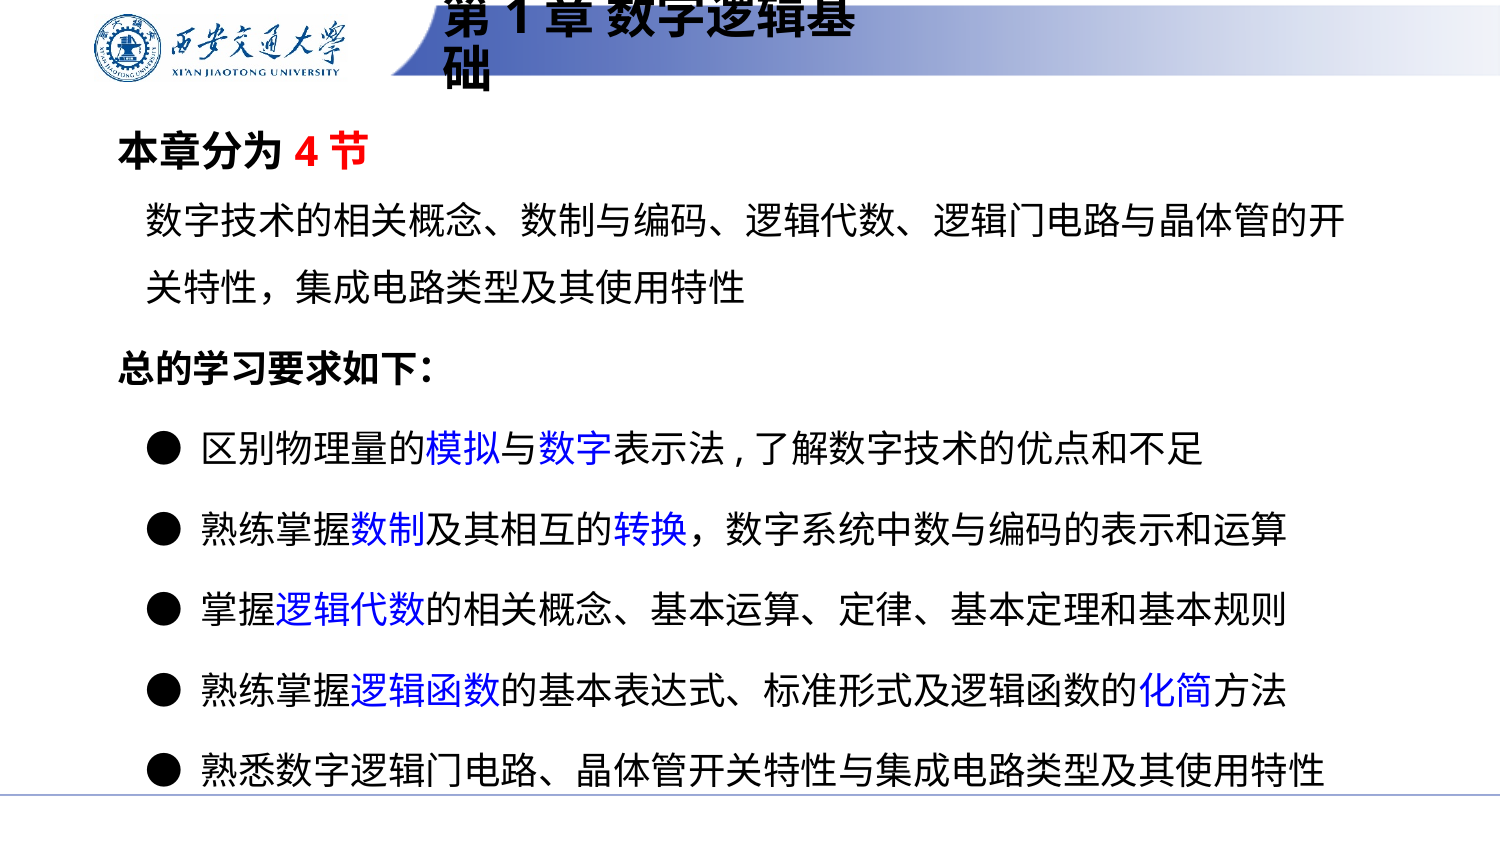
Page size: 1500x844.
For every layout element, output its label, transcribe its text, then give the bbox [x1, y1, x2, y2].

list 本章分为4节 数字技术的相关概念、数制与编码、逻辑代数、逻辑门电路与晶体管的开关特性，集成电路类型及其使用特性 总的学习要求如下： ● 区别物理量的模拟与数字表示法,了解数字技术的优点和不足 ● 熟练掌握数制及其相互的转换，数字系统中数与编码的表示和运算 ● 掌握逻辑代数的相关概念、基本运算、定律、基本定理和基本规则 ● 熟练掌握逻辑函数的基本表达式、标准形式及逻辑函数的化简方法 ● 熟悉数字逻辑门电路、晶体管开关特性与集成电路类型及其使用特性 [106, 114, 1394, 788]
title 第1章 数字逻辑基础 [431, 8, 892, 80]
picture [0, 0, 1500, 844]
